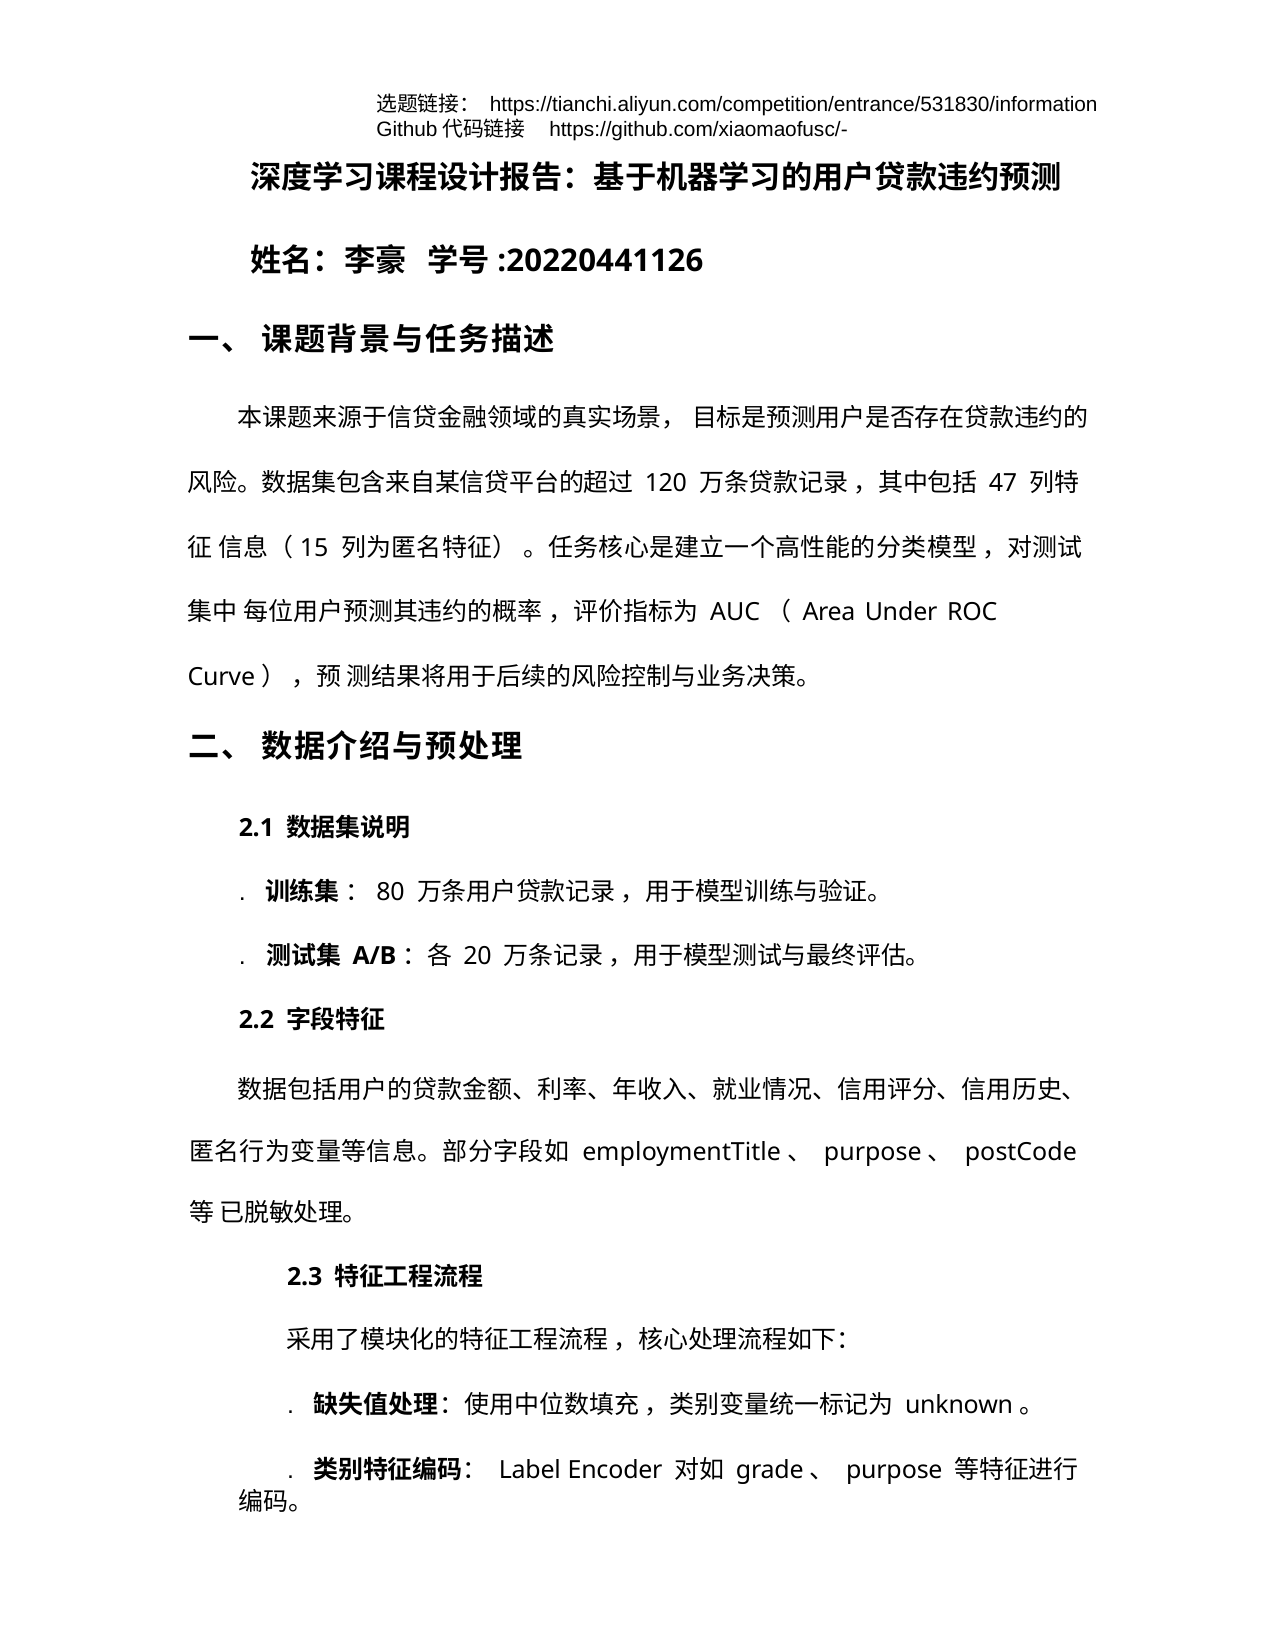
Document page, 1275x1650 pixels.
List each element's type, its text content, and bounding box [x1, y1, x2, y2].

text_box 深度学习课程设计报告：基于机器学习的用户贷款违约预测 姓名：李豪 学号:20220441126 一、 课题背景与任务描述 本课题来源于信贷金融领域的真实场景， 目标是预测用户是否存在贷款违约的 风险。数据集包含来自某信贷平台的超过 120 万条贷款记录 ，其中包括 47 列特征 信息（15 列为匿名特征） 。任务核心是建立一个高性能的分类模型 ，对测试集中 每位用户预测其违约的概率 ，评价指标为 AUC（ Area Under ROC Curve） ，预 测结果将用于后续的风险控制与业务决策。 二、 数据介绍与预处理 2.1 数据集说明 . 训练集 ：80 万条用户贷款记录 ，用于模型训练与验证。 . 测试集 A/B：各 20 万条记录 ，用于模型测试与最终评估。 2.2 字段特征 数据包括用户的贷款金额、利率、年收入、就业情况、信用评分、信用历史、 匿名行为变量等信息。部分字段如 employmentTitle、 purpose、 postCode 等 已脱敏处理。 2.3 特征工程流程 采用了模块化的特征工程流程 ，核心处理流程如下： . 缺失值处理：使用中位数填充 ，类别变量统一标记为 unknown。 . 类别特征编码： Label Encoder 对如 grade、 purpose 等特征进行编码。 [185, 160, 1090, 1488]
text_box 选题链接： https://tianchi.aliyun.com/competition/entrance/531830/information Github代码链接 https://github.com/xiaomaofusc/- [361, 83, 1275, 148]
